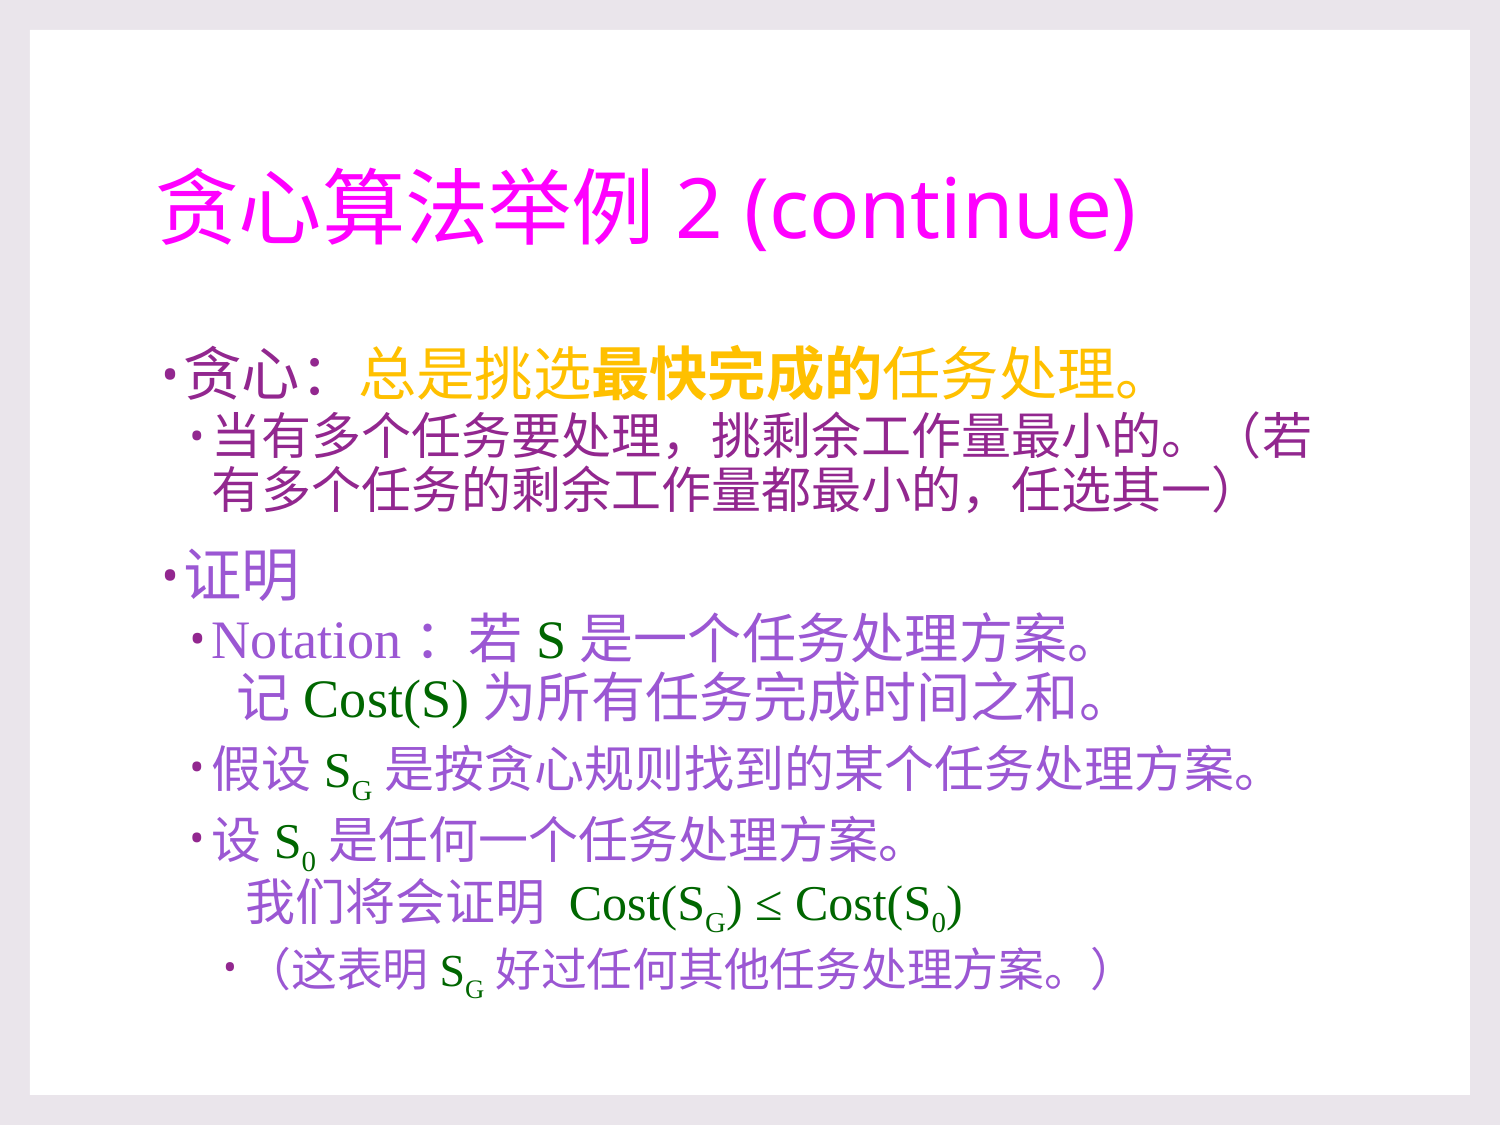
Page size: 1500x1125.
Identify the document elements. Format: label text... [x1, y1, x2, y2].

title 贪心算法举例2 (continue) [140, 99, 1356, 323]
list 贪心：总是挑选最快完成的任务处理。 当有多个任务要处理，挑剩余工作量最小的。（若有多个任务的剩余工作量都最小的，任选其一） 证明 Notation：若S是一个任务处理方案。 记Cost(S)为所有任务完成时间之和。 假设SG是按贪心规则找到的某个任务处理方案。 设S0是任何一个任务处理方案。 我们将会证明 Cost(SG) ≤ Cost(S0) （这表明SG好过任何其他任务处理方案。） [140, 337, 1356, 1000]
